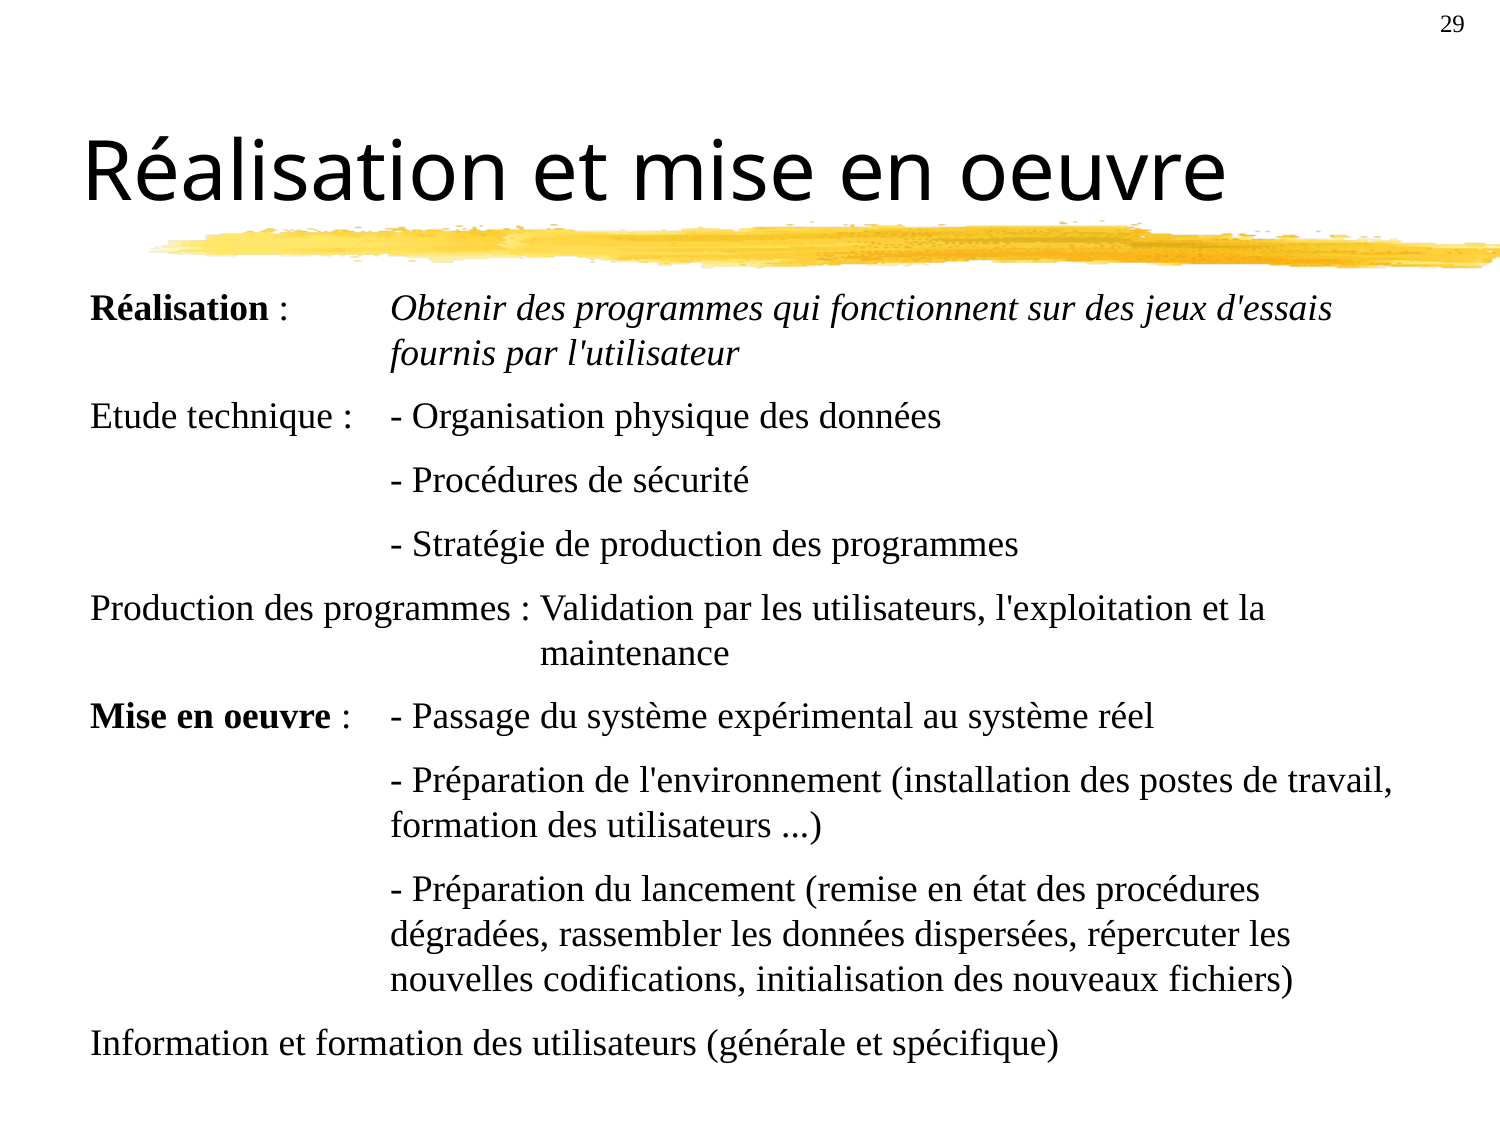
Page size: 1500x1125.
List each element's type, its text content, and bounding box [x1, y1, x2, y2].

title Réalisation et mise en oeuvre [66, 37, 1342, 225]
text_box Réalisation : Obtenir des programmes qui fonctionnent sur des jeux d'essais fournis par l'utilisateur Etude technique : - Organisation physique des données - Procédures de sécurité - Stratégie de production des programmes Production des programmes : Validation par les utilisateurs, l'exploitation et la maintenance Mise en oeuvre : - Passage du système expérimental au système réel - Préparation de l'environnement (installation des postes de travail, formation des utilisateurs ...) - Préparation du lancement (remise en état des procédures dégradées, rassembler les données dispersées, répercuter les nouvelles codifications, initialisation des nouveaux fichiers) Information et formation des utilisateurs (générale et spécifique) [74, 274, 1413, 1071]
picture [150, 215, 1500, 279]
text_box 29 [1424, 0, 1500, 46]
